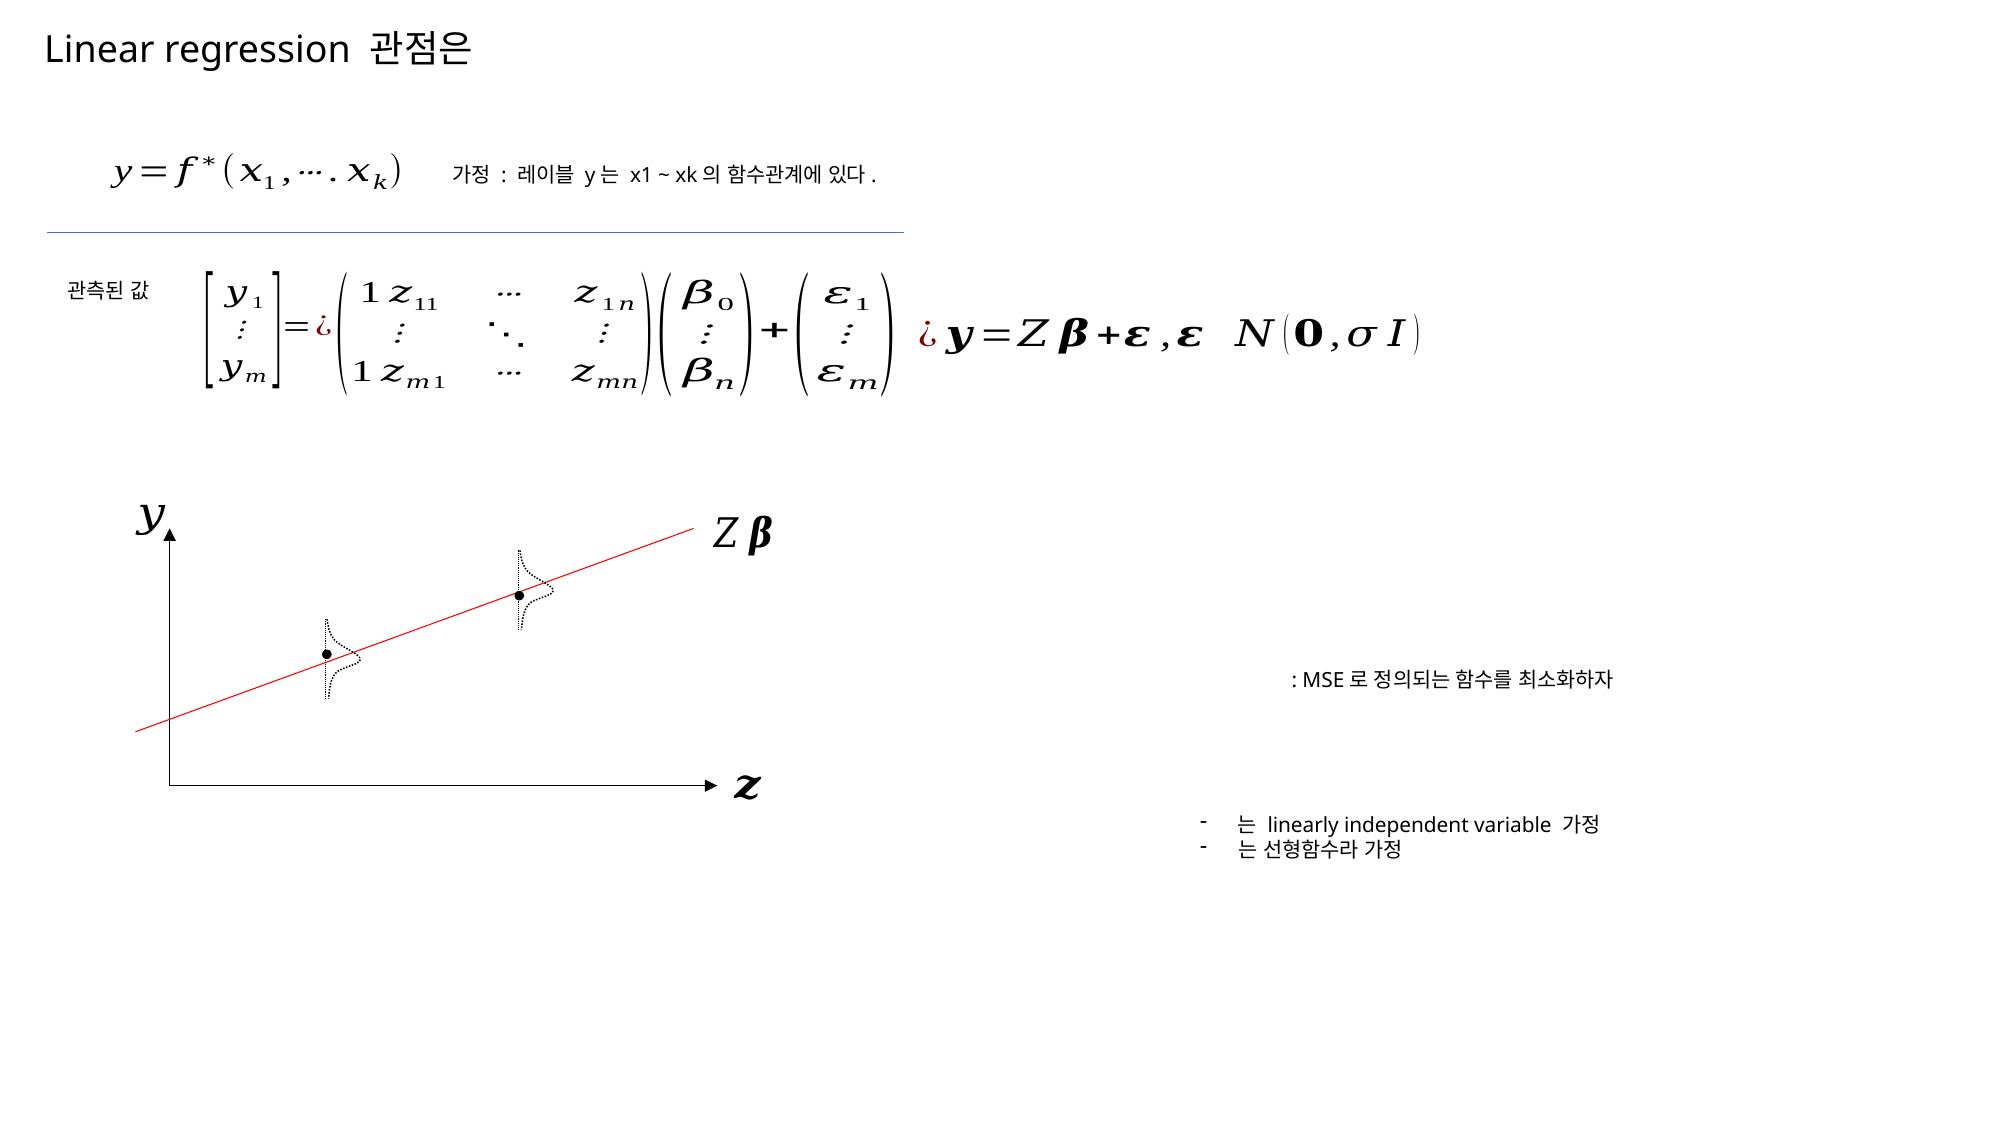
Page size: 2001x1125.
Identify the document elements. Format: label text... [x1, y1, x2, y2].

text_box 관측된 값 [52, 270, 165, 311]
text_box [135, 528, 694, 732]
text_box Linear regression 관점은 [29, 17, 489, 78]
text_box 가정 : 레이블 y는 x1 ~ xk의 함수관계에 있다. [437, 154, 892, 195]
